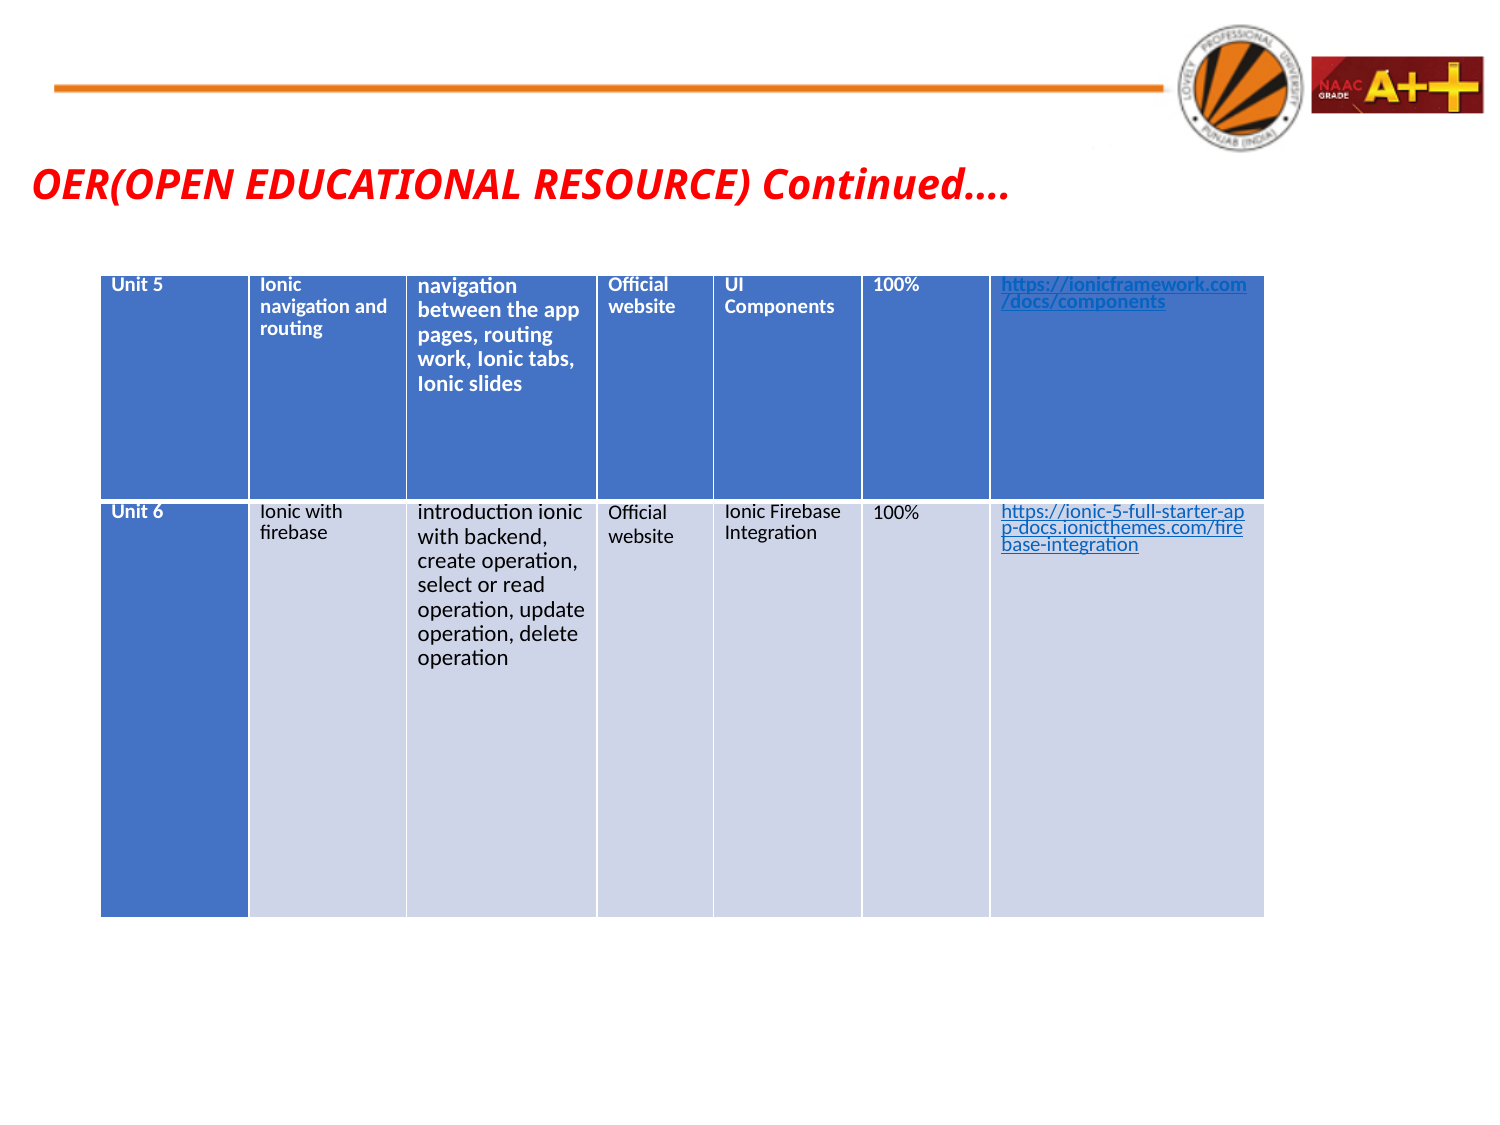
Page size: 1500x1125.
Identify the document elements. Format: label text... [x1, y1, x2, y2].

table_header Official website [598, 276, 713, 499]
table_cell Official website [598, 504, 713, 917]
table_cell Ionic Firebase Integration [714, 504, 861, 917]
title OER(OPEN EDUCATIONAL RESOURCE) Continued…. [16, 153, 1397, 220]
table_header 100% [863, 276, 989, 499]
table_cell Ionic with firebase [250, 504, 406, 917]
table_cell https://ionic-5-full-starter-app-docs.ionicthemes.com/firebase-integration [991, 504, 1264, 917]
table_cell Unit 6 [101, 504, 248, 917]
table_header UI Components [714, 276, 861, 499]
picture [23, 16, 1500, 163]
table_header Unit 5 [101, 276, 248, 499]
table_header https://ionicframework.com/docs/components [991, 276, 1264, 499]
table_header navigation between the app pages, routing work, Ionic tabs, Ionic slides [407, 276, 596, 499]
table_cell introduction ionic with backend, create operation, select or read operation, update operation, delete operation [407, 504, 596, 917]
table_cell 100% [863, 504, 989, 917]
table_header Ionic navigation and routing [250, 276, 406, 499]
